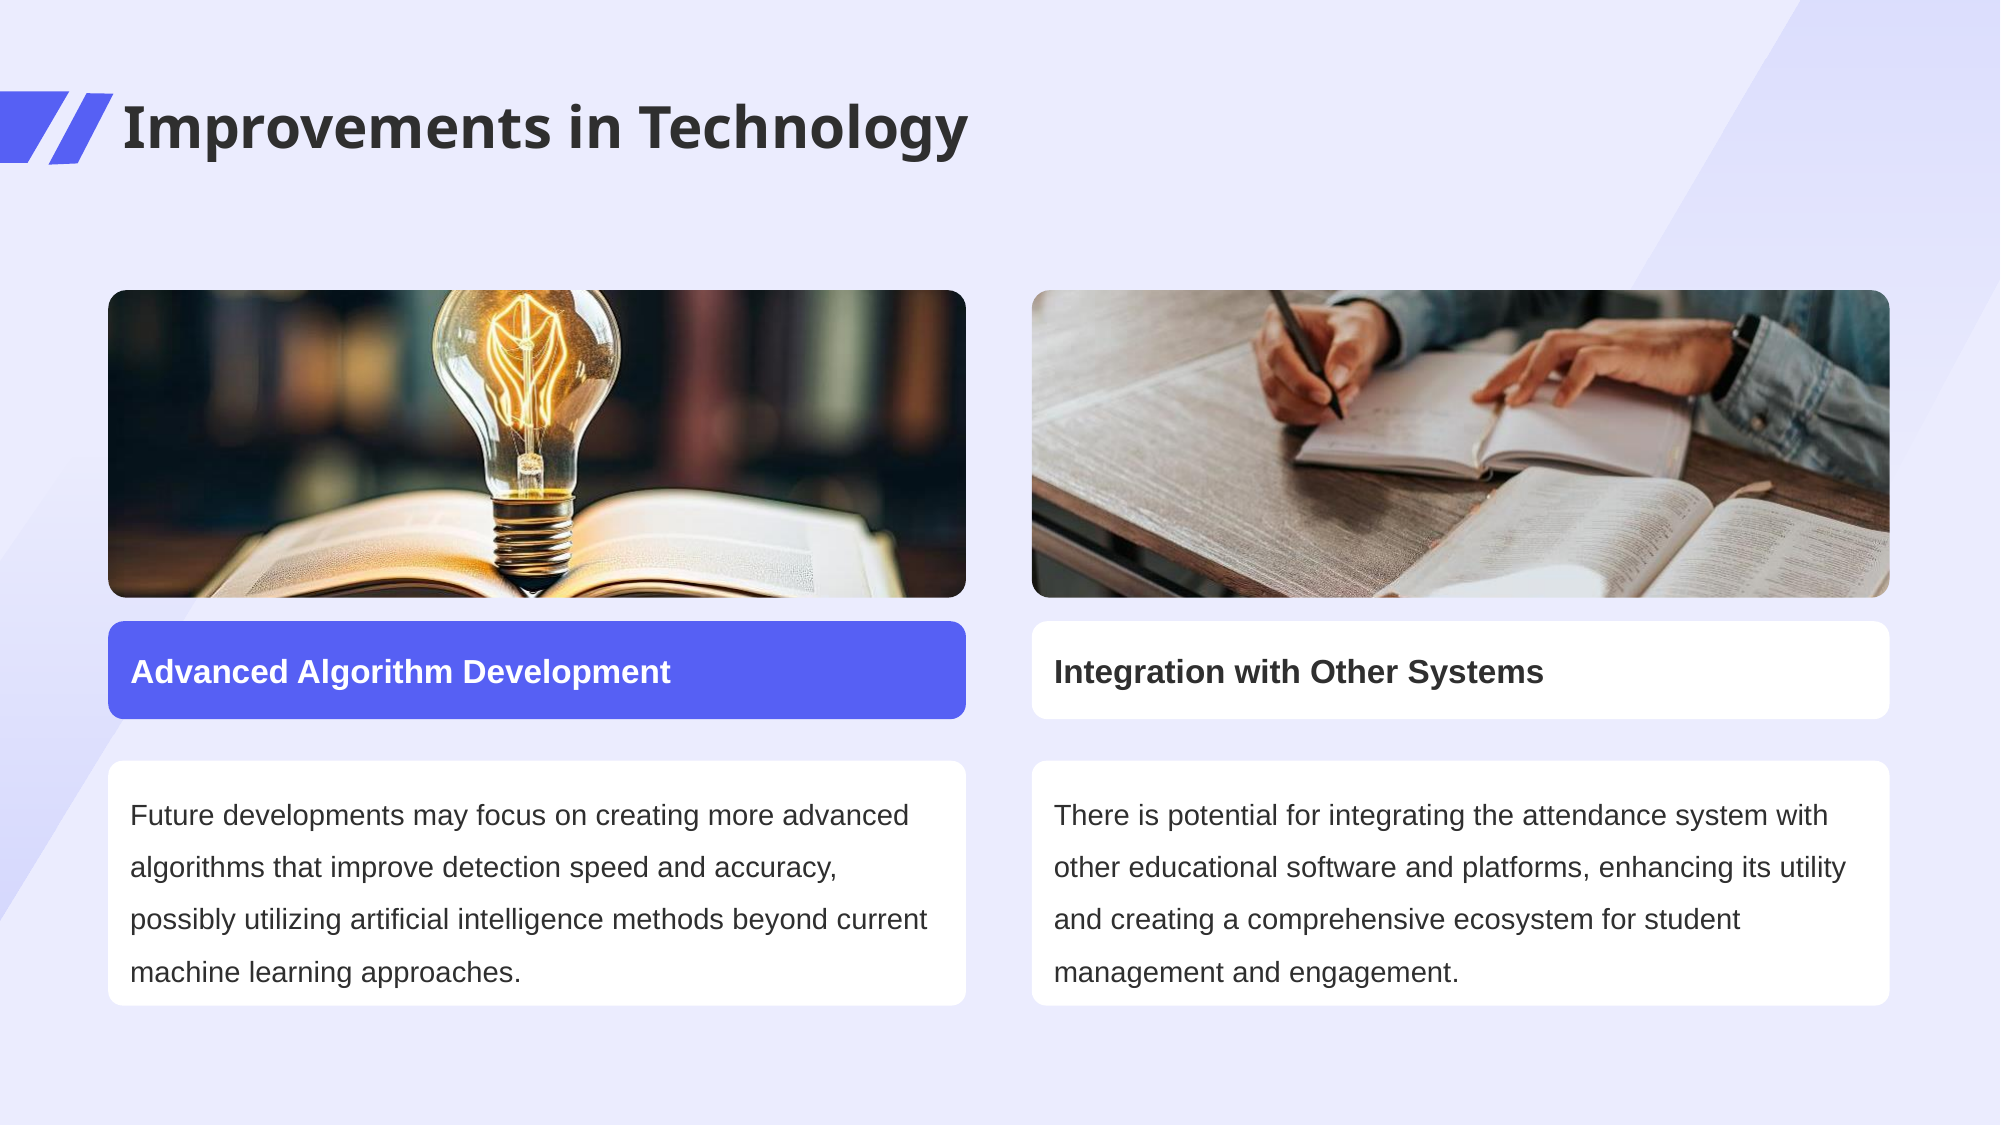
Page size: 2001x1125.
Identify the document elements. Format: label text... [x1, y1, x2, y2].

text_box Advanced Algorithm Development [108, 621, 966, 720]
text_box [108, 290, 966, 598]
title Improvements in Technology [108, 0, 1890, 169]
text_box There is potential for integrating the attendance system with other educational software and platforms, enhancing its utility and creating a comprehensive ecosystem for student management and engagement. [1031, 760, 1890, 1006]
text_box Future developments may focus on creating more advanced algorithms that improve detection speed and accuracy, possibly utilizing artificial intelligence methods beyond current machine learning approaches. [108, 760, 966, 1006]
text_box Integration with Other Systems [1031, 621, 1890, 720]
text_box [1031, 290, 1890, 598]
